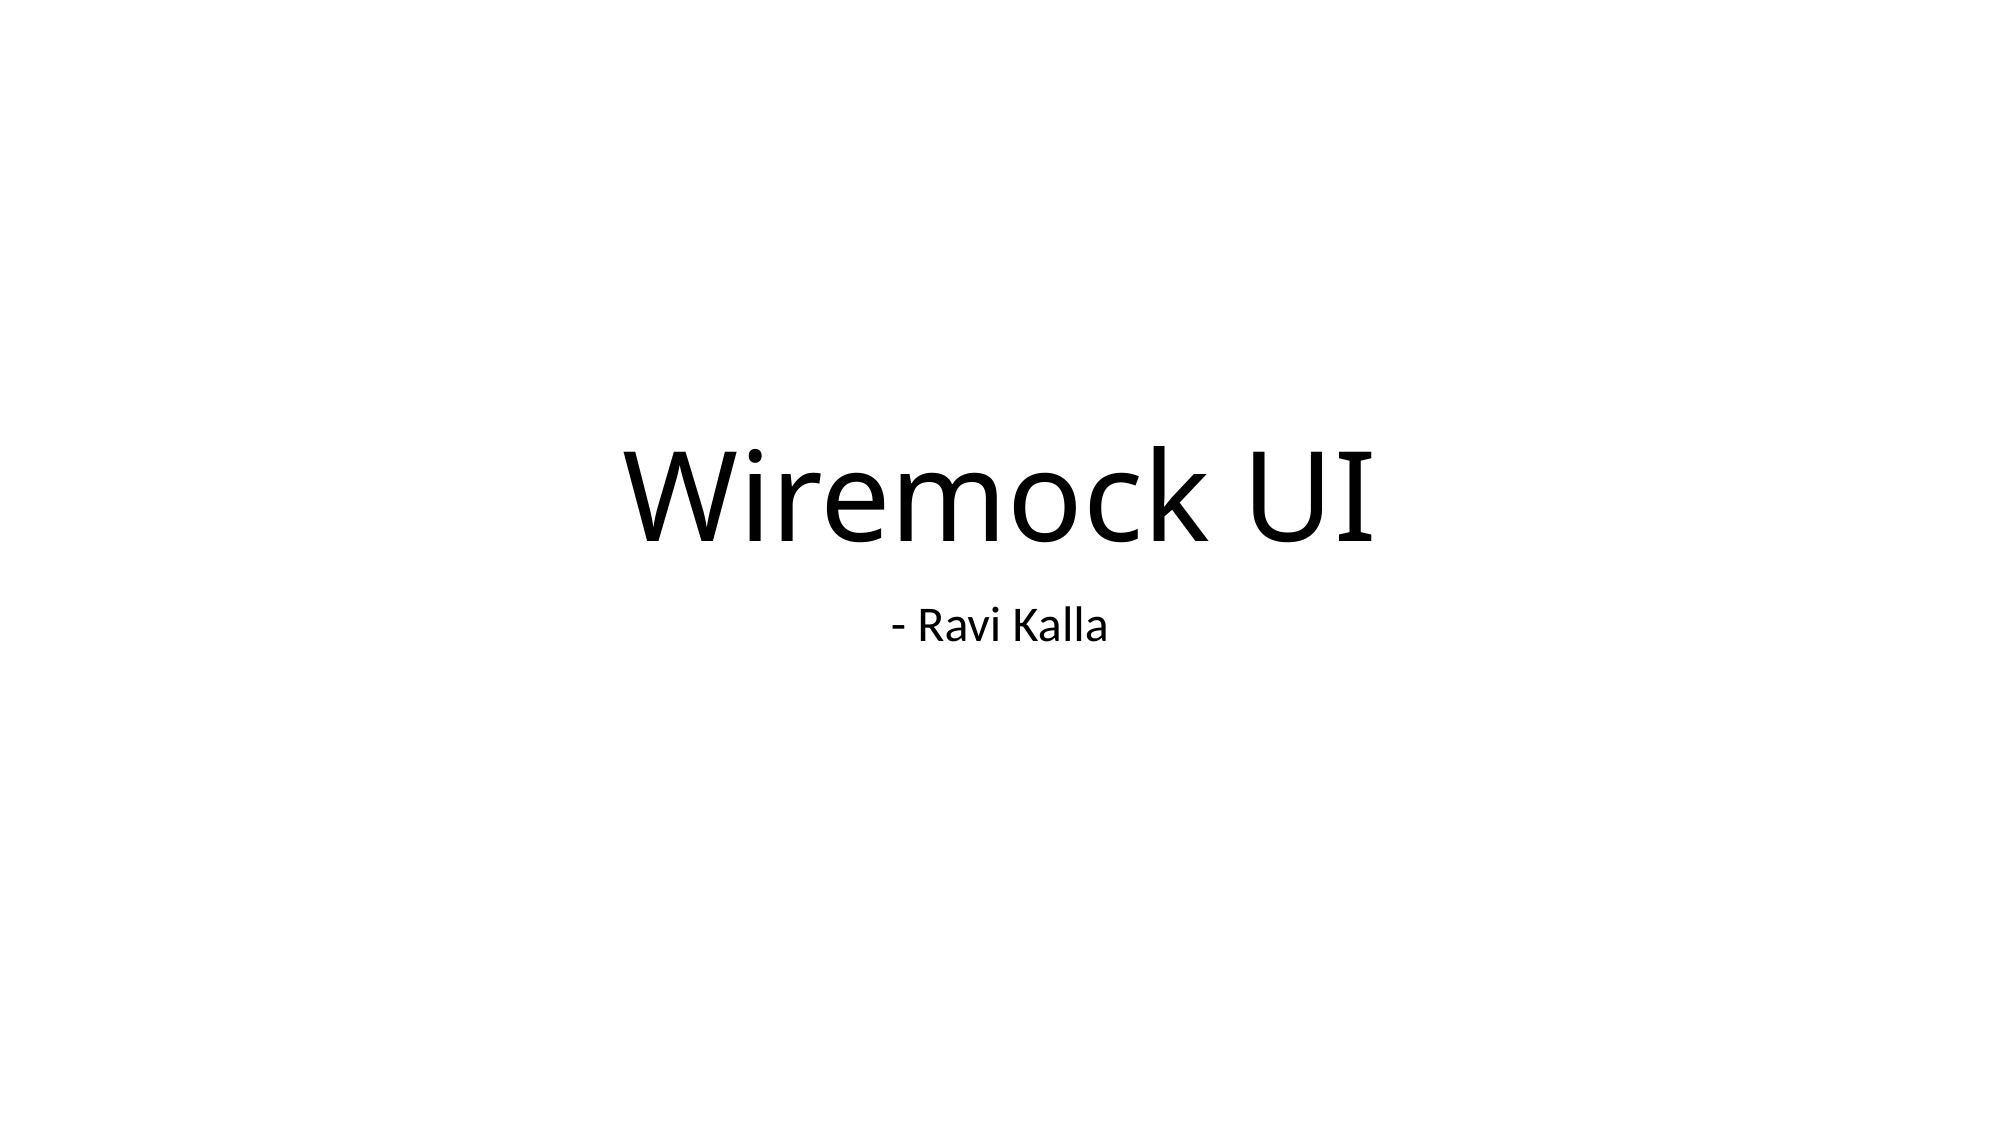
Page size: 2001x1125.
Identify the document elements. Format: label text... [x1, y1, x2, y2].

title Wiremock UI [249, 184, 1750, 576]
subtitle - Ravi Kalla [249, 590, 1750, 863]
